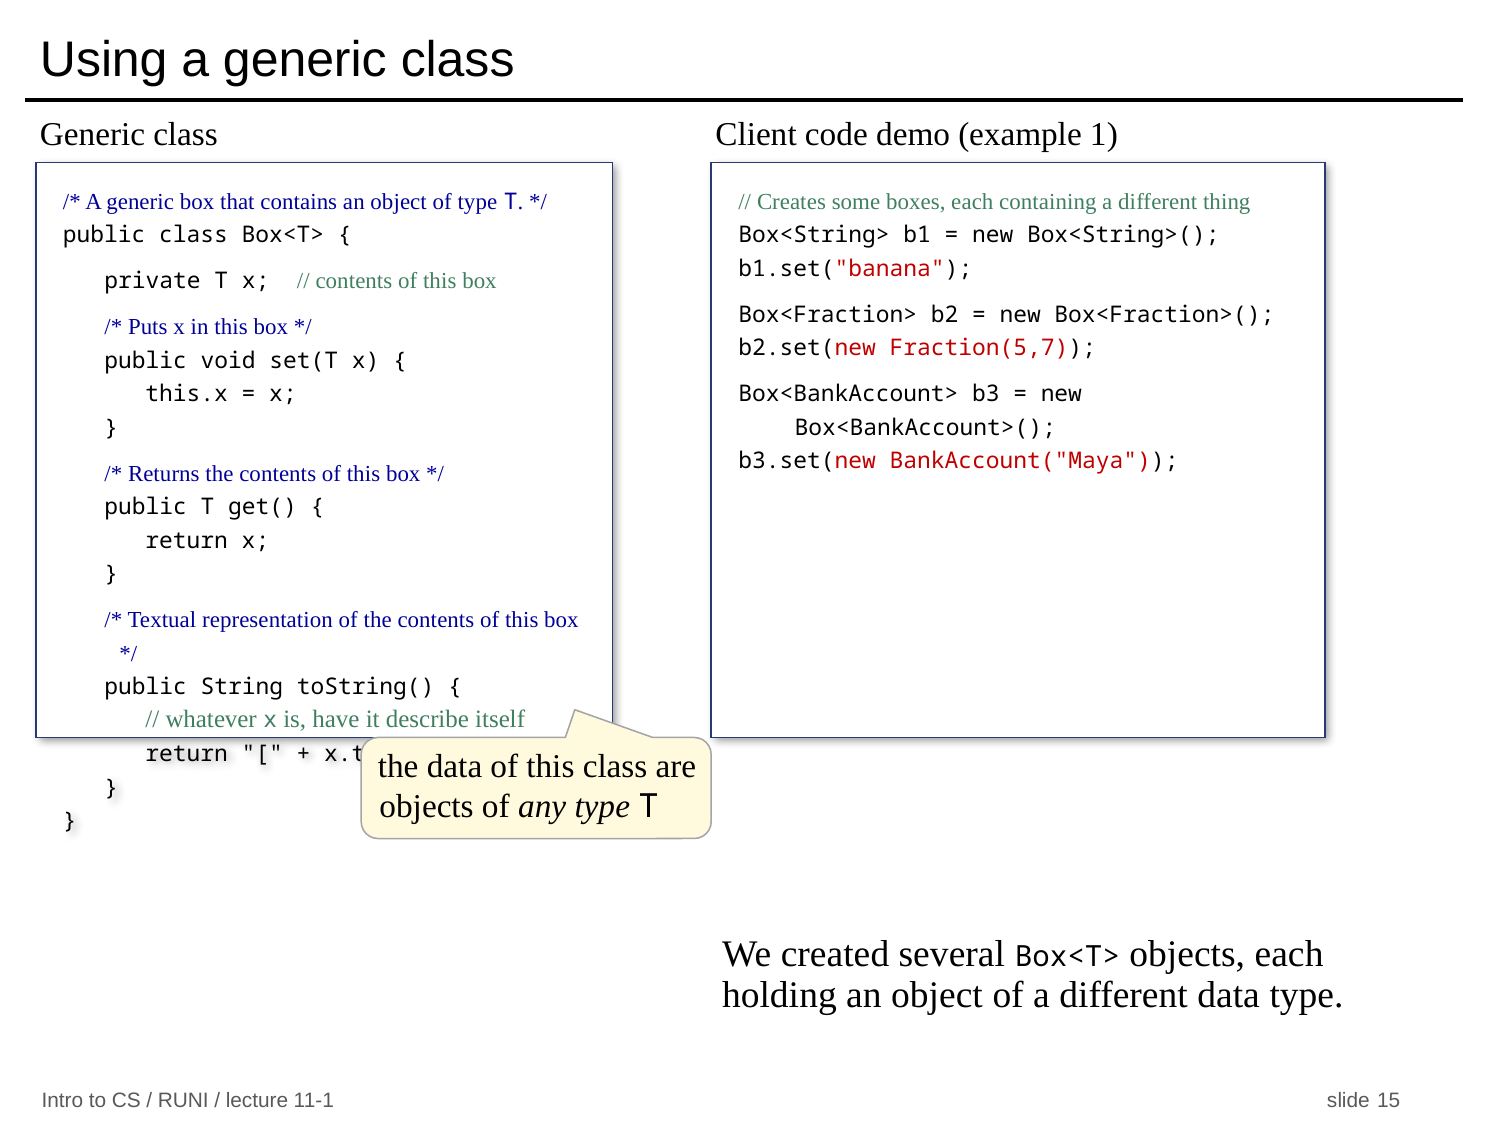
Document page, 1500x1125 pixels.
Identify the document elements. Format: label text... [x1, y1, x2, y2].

text_box We created several Box<T> objects, each holding an object of a different data type. [706, 926, 1398, 1115]
text_box Generic class [24, 112, 501, 163]
title Using a generic class [24, 12, 1463, 100]
text_box /* A generic box that contains an object of type T. */ public class Box<T> { private T x; // contents of this box /* Puts x in this box */ public void set(T x) { this.x = x; } /* Returns the contents of this box */ public T get() { return x; } /* Textual representation of the contents of this box */ public String toString() { // whatever x is, have it describe itself return "[" + x.toString() + "]"; } } [35, 162, 613, 738]
text_box Client code demo (example 1) [700, 112, 1176, 163]
text_box the data of this class are objects of any type T [361, 709, 712, 839]
text_box // Creates some boxes, each containing a different thing Box<String> b1 = new Box<String>(); b1.set("banana"); Box<Fraction> b2 = new Box<Fraction>(); b2.set(new Fraction(5,7)); Box<BankAccount> b3 = new Box<BankAccount>(); b3.set(new BankAccount("Maya")); [711, 162, 1325, 738]
